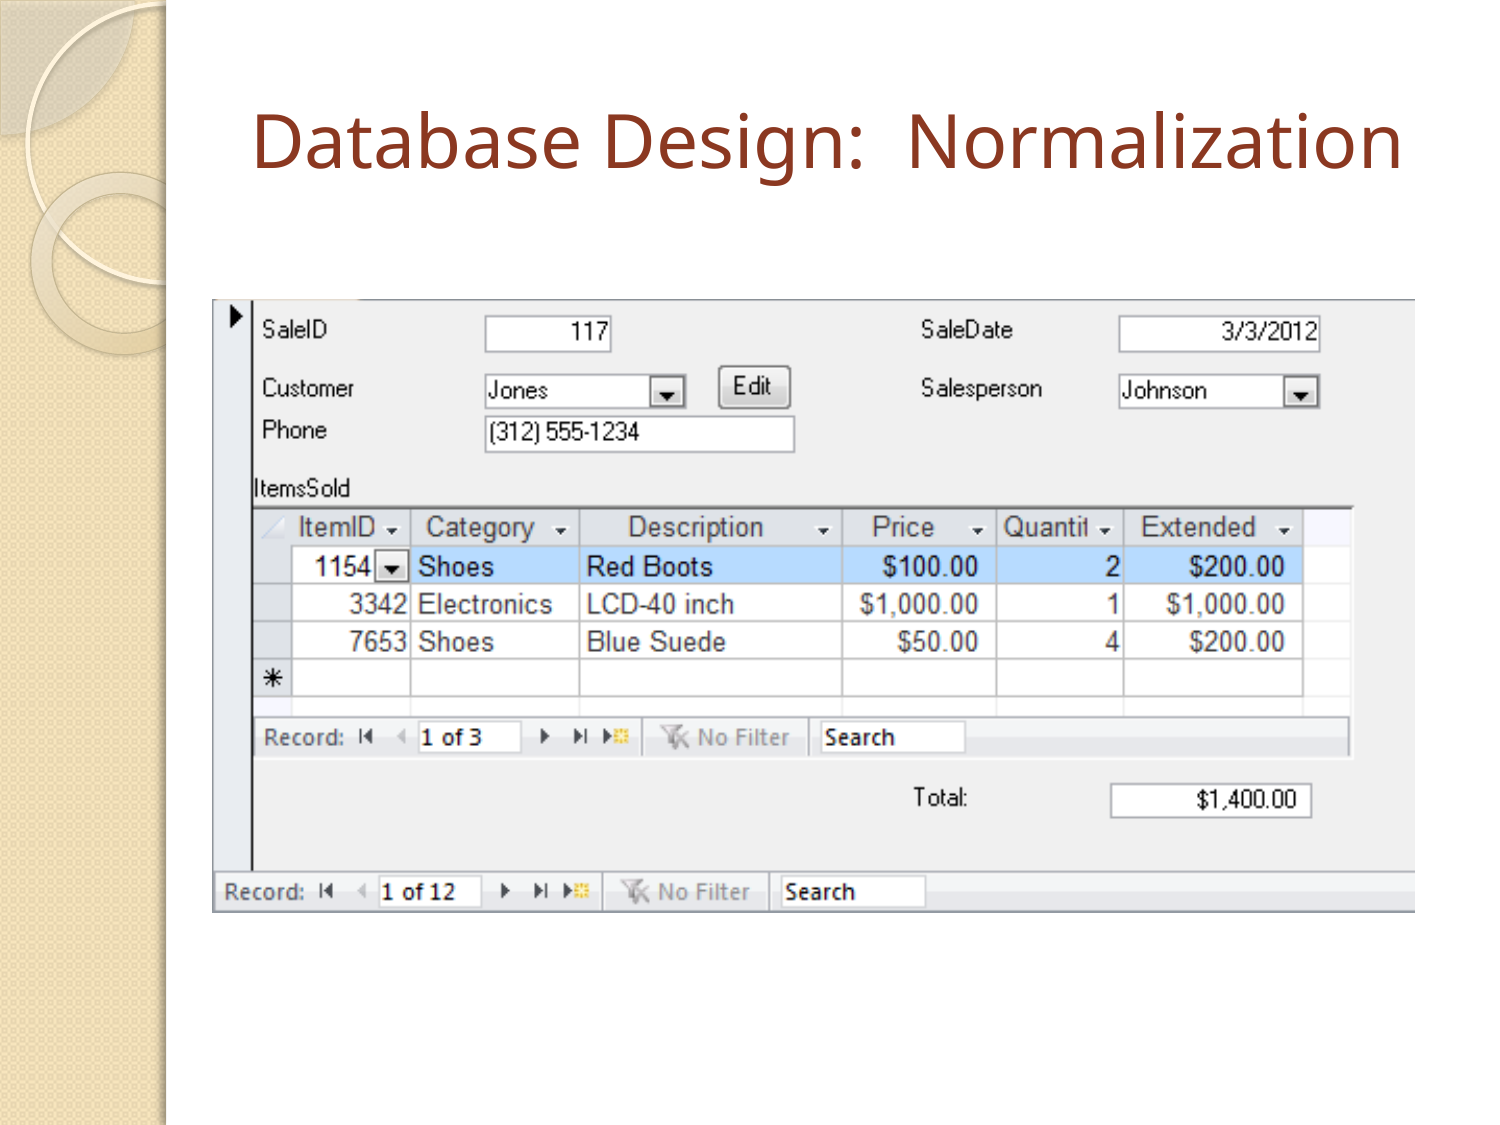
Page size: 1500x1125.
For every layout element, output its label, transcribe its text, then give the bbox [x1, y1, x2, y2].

picture [212, 299, 1415, 913]
title Database Design: Normalization [235, 45, 1466, 233]
